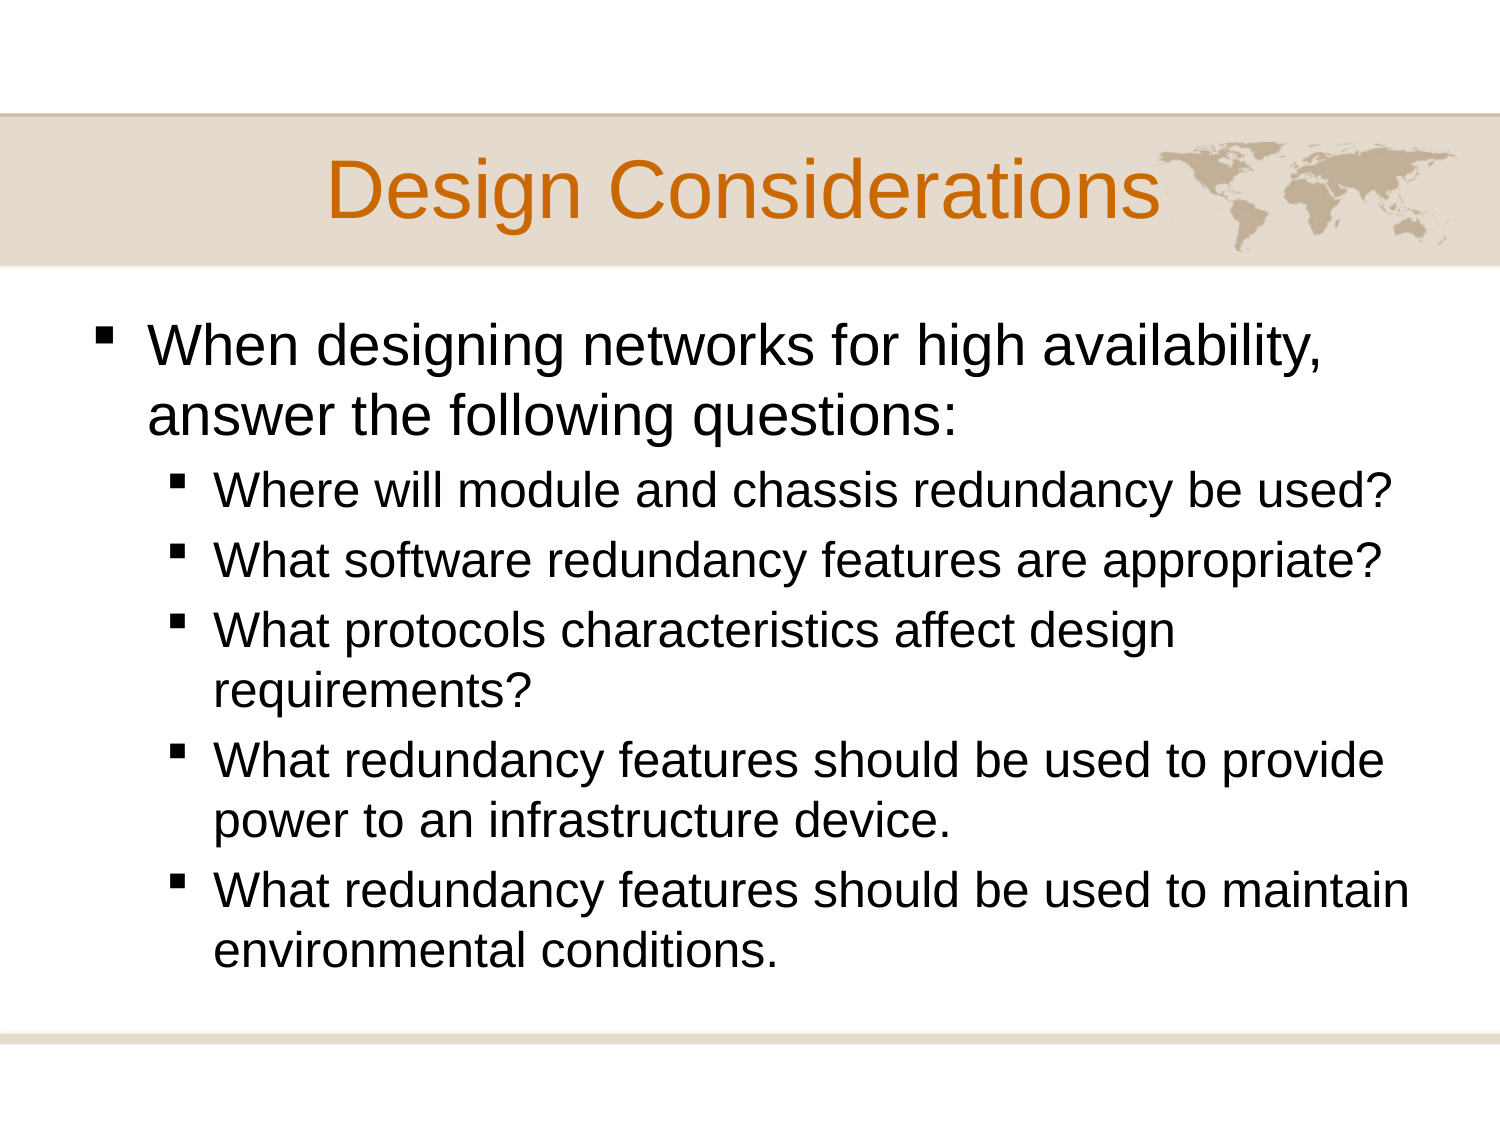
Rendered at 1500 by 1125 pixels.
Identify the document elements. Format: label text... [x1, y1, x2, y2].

list When designing networks for high availability, answer the following questions: Where will module and chassis redundancy be used? What software redundancy features are appropriate? What protocols characteristics affect design requirements? What redundancy features should be used to provide power to an infrastructure device. What redundancy features should be used to maintain environmental conditions. [76, 299, 1427, 963]
picture [0, 0, 1500, 1125]
title Design Considerations [69, 137, 1419, 233]
